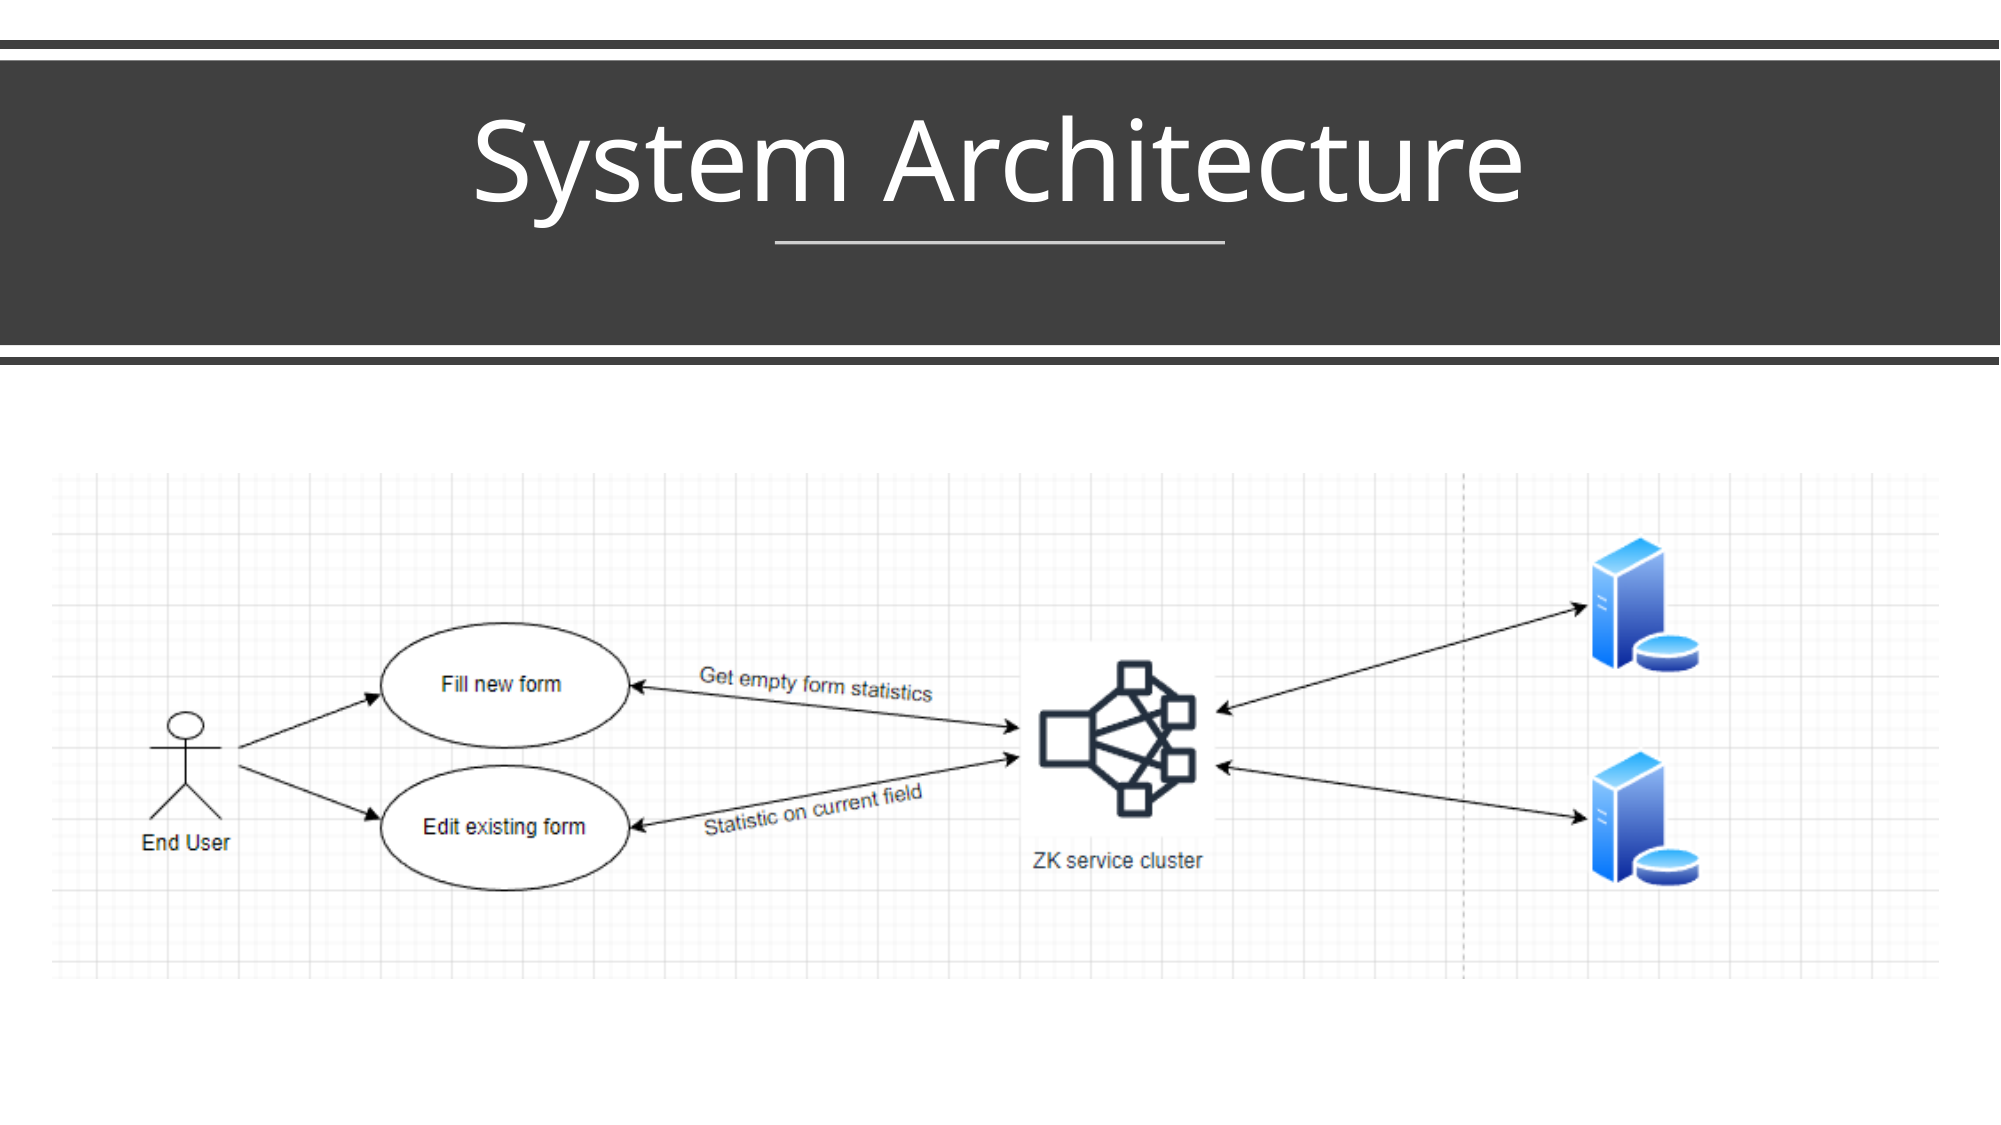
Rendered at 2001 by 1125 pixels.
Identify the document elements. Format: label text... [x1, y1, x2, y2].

text_box [0, 59, 2000, 346]
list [52, 473, 1939, 979]
title System Architecture [86, 80, 1914, 233]
